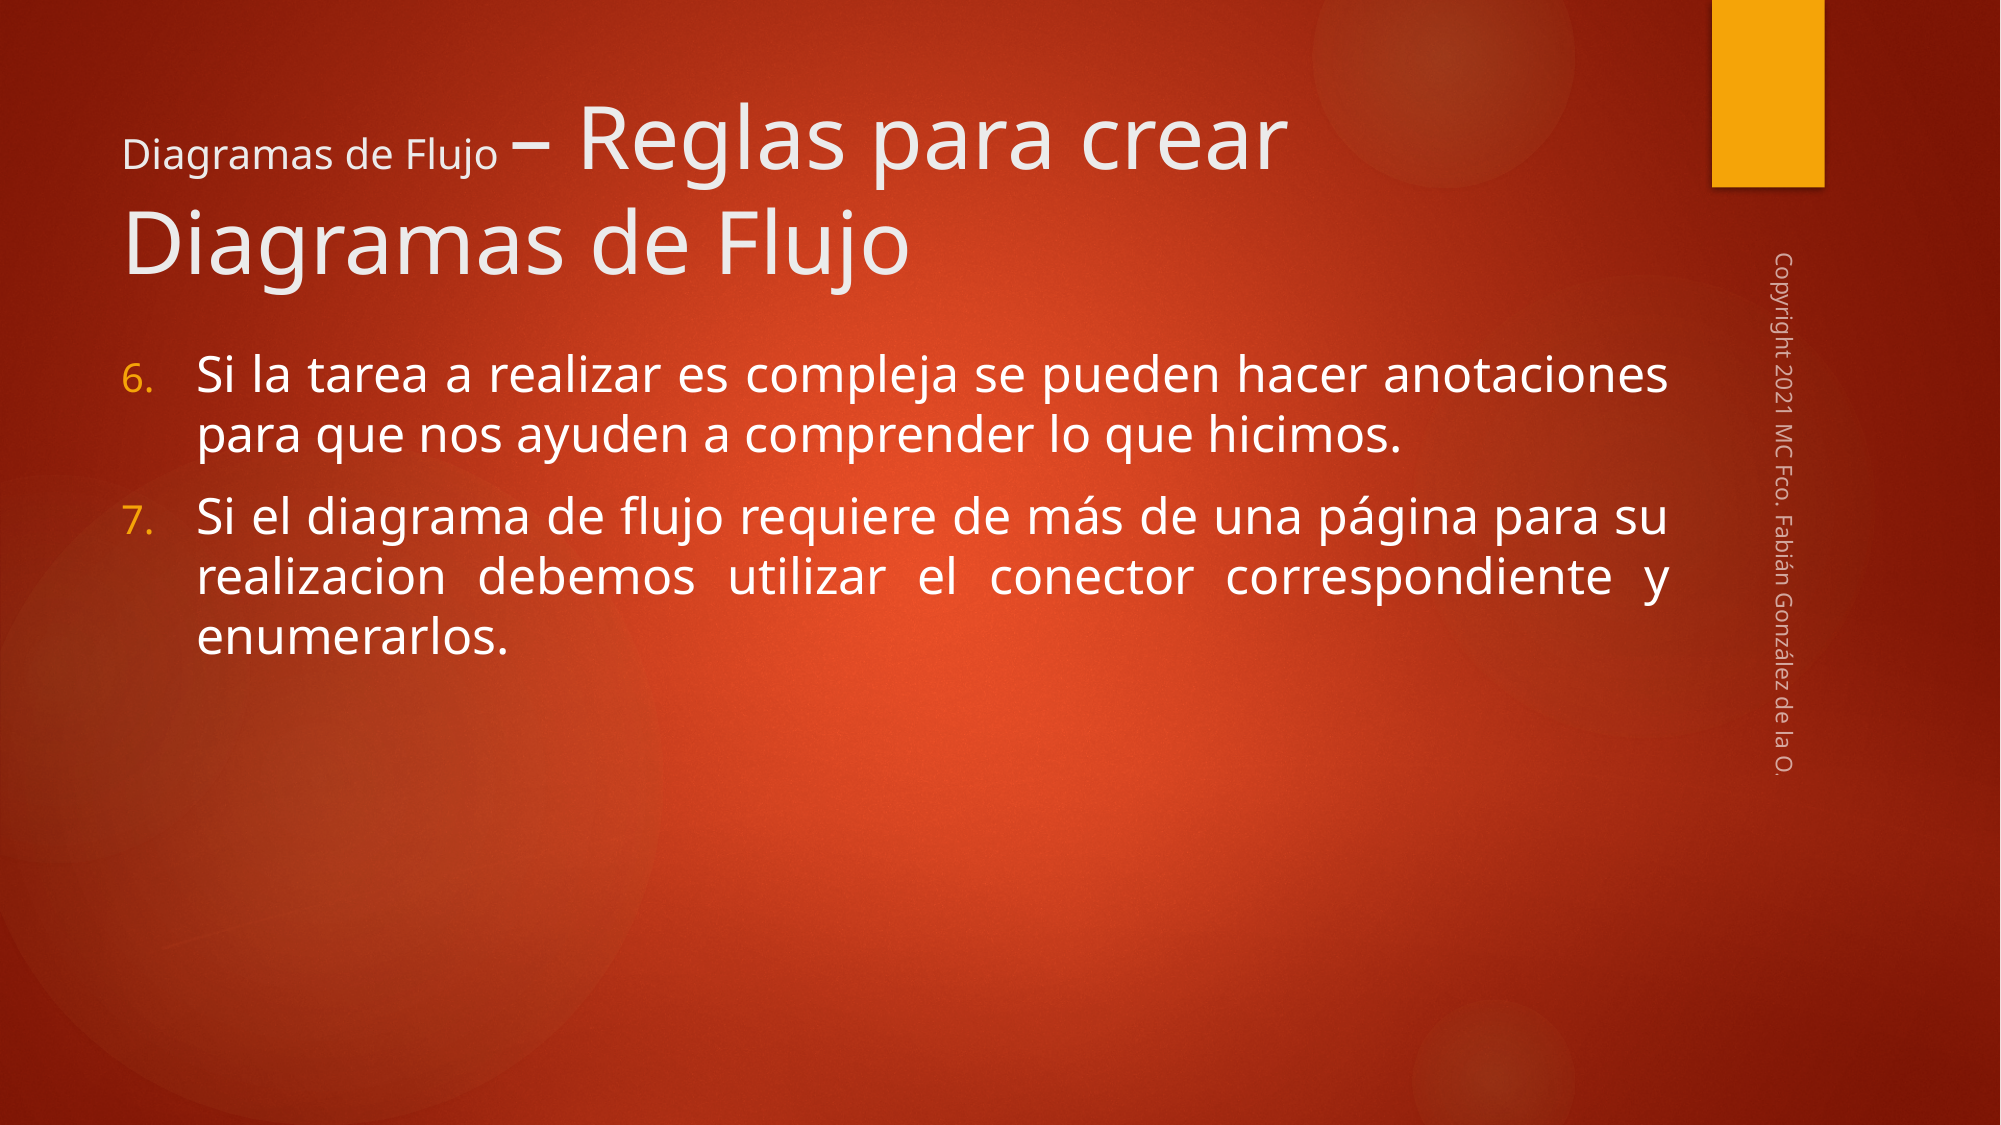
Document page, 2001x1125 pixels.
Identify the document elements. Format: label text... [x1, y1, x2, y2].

title Diagramas de Flujo – Reglas para crear Diagramas de Flujo [106, 74, 1649, 202]
list Si la tarea a realizar es compleja se pueden hacer anotaciones para que nos ayuden a comprender lo que hicimos. Si el diagrama de flujo requiere de más de una página para su realizacion debemos utilizar el conector correspondiente y enumerarlos. [106, 334, 1686, 1066]
footer Copyright 2021 MC Fco. Fabián González de la O. [1760, 237, 1811, 871]
